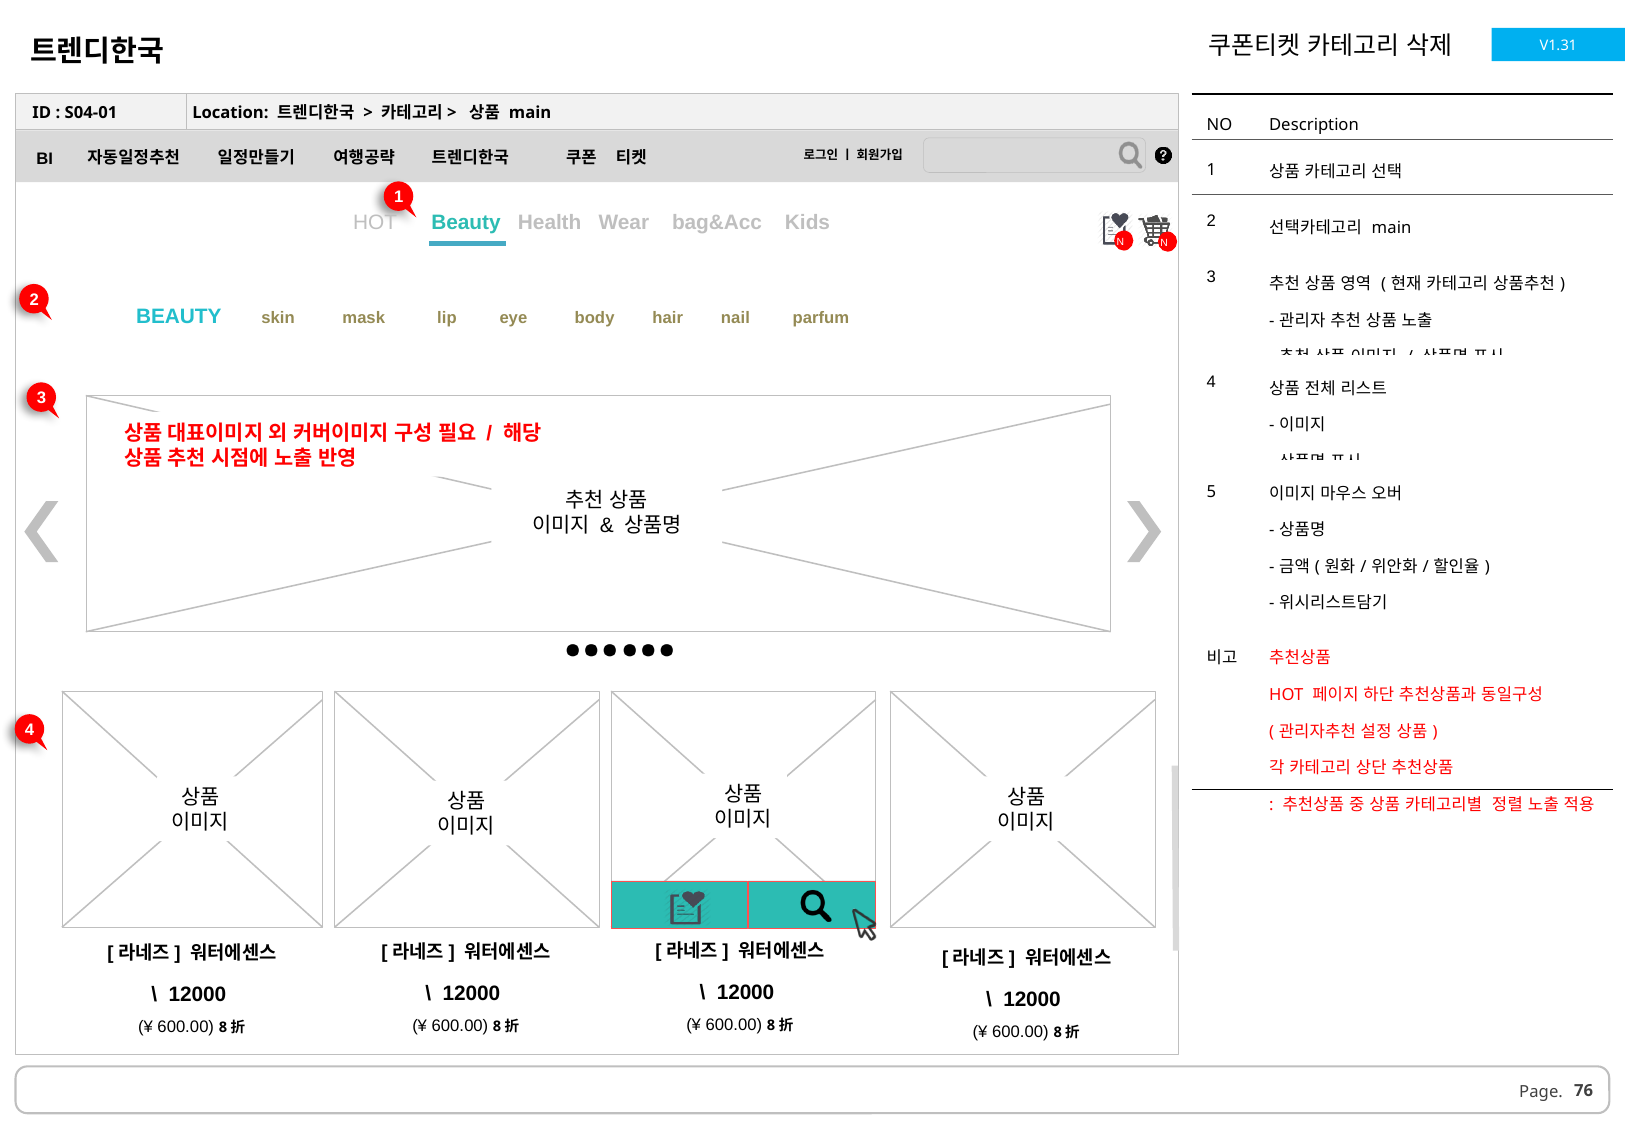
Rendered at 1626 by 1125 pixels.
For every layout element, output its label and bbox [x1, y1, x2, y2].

picture [1153, 145, 1173, 165]
text_box [26, 382, 60, 419]
table_cell [1192, 195, 1613, 789]
text_box [19, 283, 52, 321]
text_box [1125, 498, 1163, 565]
text_box [610, 690, 876, 1039]
table_header [1192, 95, 1613, 139]
text_box [1193, 21, 1468, 67]
text_box [22, 498, 61, 565]
picture [850, 906, 883, 944]
text_box [121, 295, 866, 336]
text_box [889, 690, 1156, 928]
text_box [925, 937, 1129, 1046]
text_box [334, 690, 600, 928]
text_box [276, 181, 930, 241]
text_box [1490, 26, 1625, 63]
text_box [91, 932, 294, 1041]
text_box [365, 932, 568, 1040]
text_box [14, 714, 48, 751]
text_box [85, 395, 1111, 667]
text_box [61, 690, 323, 928]
text_box [15, 10, 695, 91]
slide_number [1228, 1079, 1608, 1105]
text_box [1097, 210, 1180, 253]
table_cell [1192, 140, 1613, 194]
text_box [26, 93, 989, 129]
